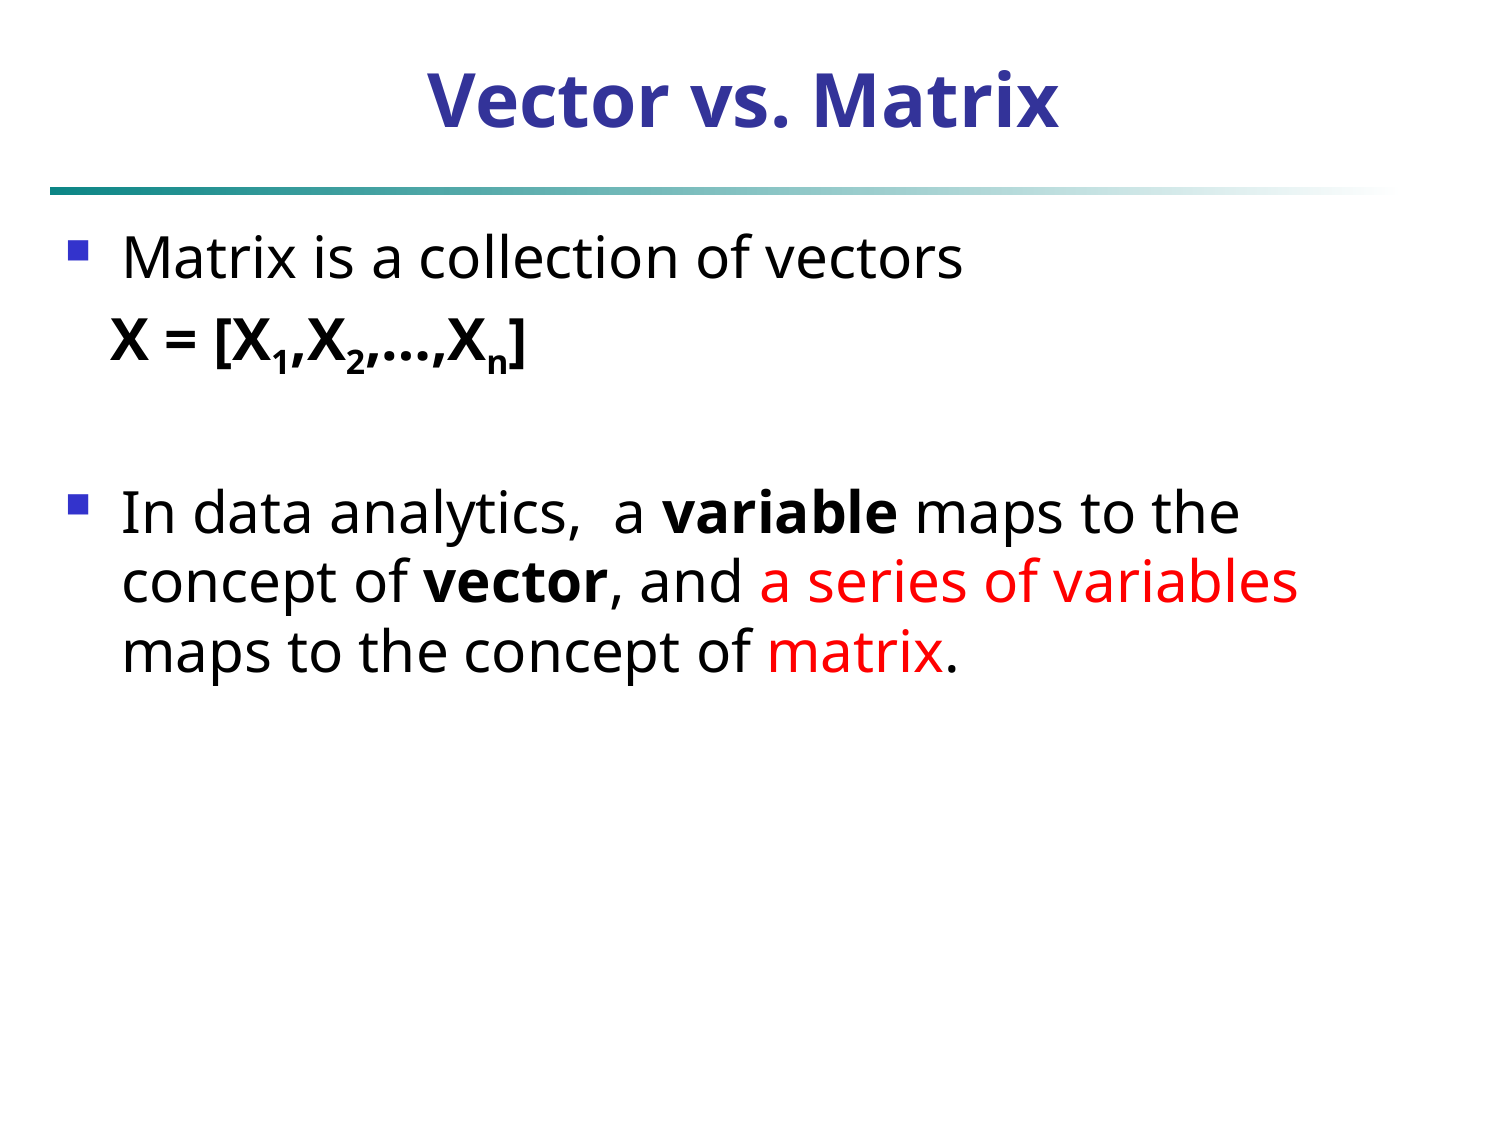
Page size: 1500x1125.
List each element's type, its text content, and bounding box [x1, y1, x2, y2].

list Matrix is a collection of vectors X = [X1,X2,…,Xn] In data analytics, a variable maps to the concept of vector, and a series of variables maps to the concept of matrix. [50, 212, 1425, 1063]
title Vector vs. Matrix [24, 50, 1463, 150]
